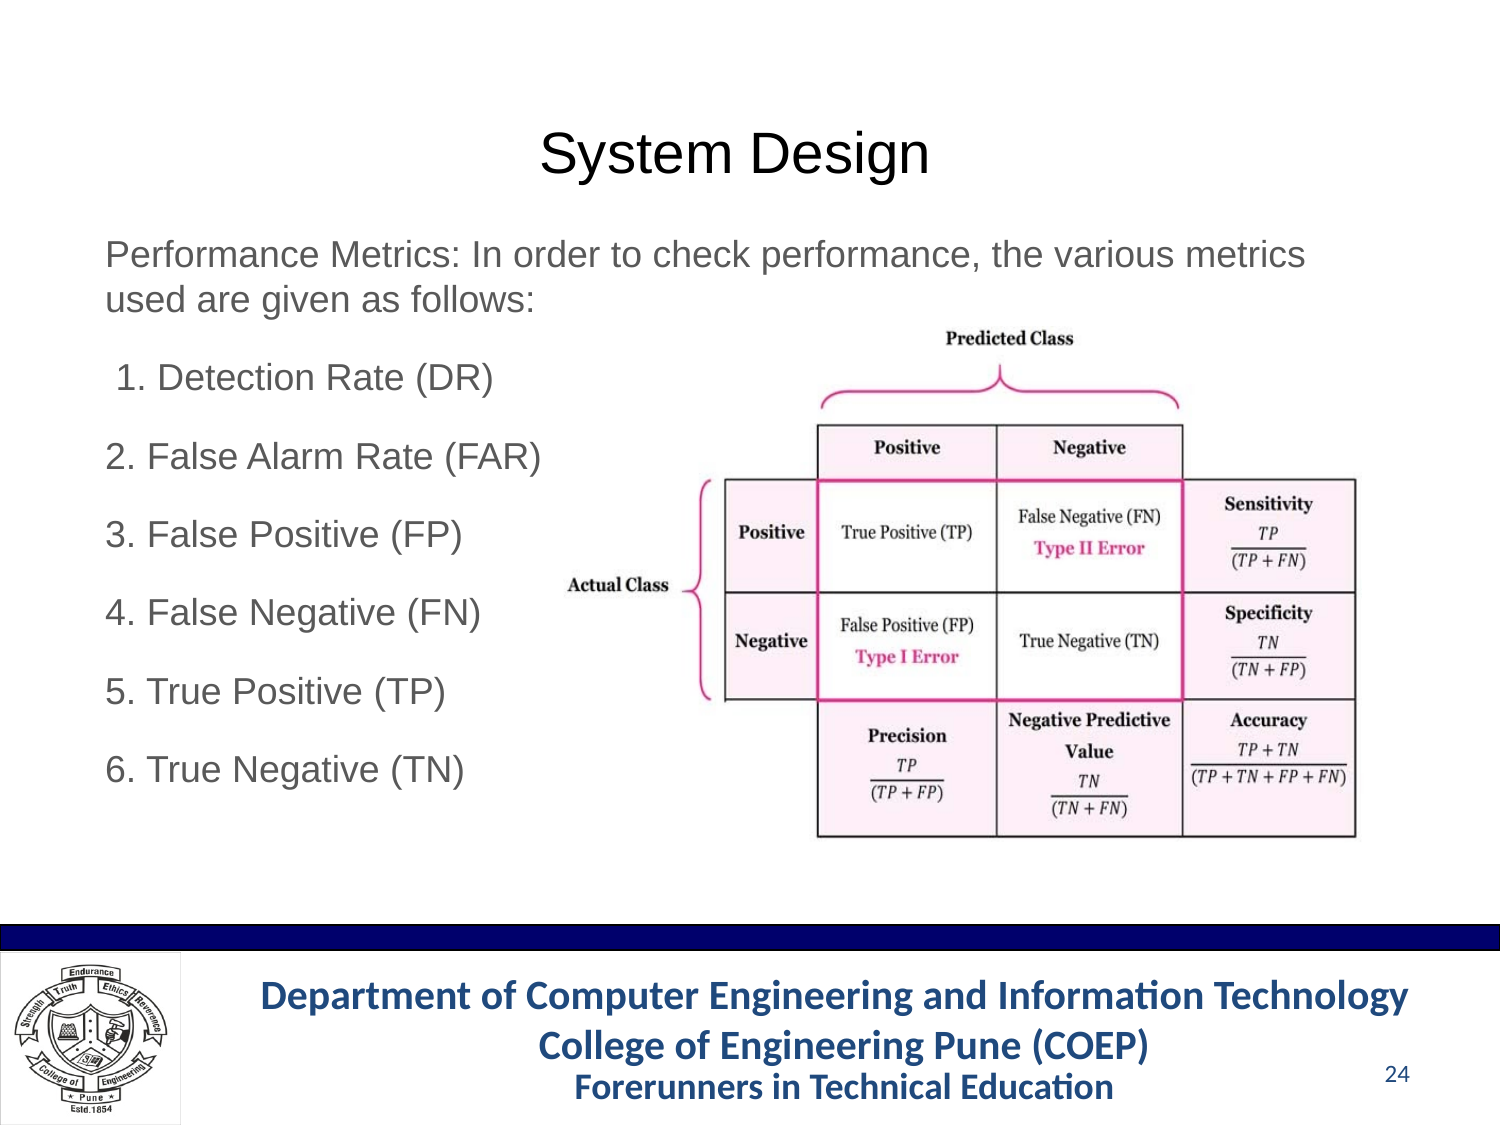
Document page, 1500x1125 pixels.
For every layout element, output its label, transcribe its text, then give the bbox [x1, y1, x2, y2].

text_box System Design Performance Metrics: In order to check performance, the various metrics used are given as follows: 1. Detection Rate (DR) 2. False Alarm Rate (FAR) 3. False Positive (FP) 4. False Negative (FN) 5. True Positive (TP) 6. True Negative (TN) [90, 107, 1381, 1021]
picture [0, 951, 181, 1125]
text_box Department of Computer Engineering and Information Technology College of Engineering Pune (COEP) Forerunners in Technical Education [187, 962, 1500, 1113]
text_box [1381, 924, 1500, 950]
picture [563, 326, 1364, 843]
text_box [0, 924, 90, 950]
text_box ‹#› [1074, 1042, 1425, 1103]
